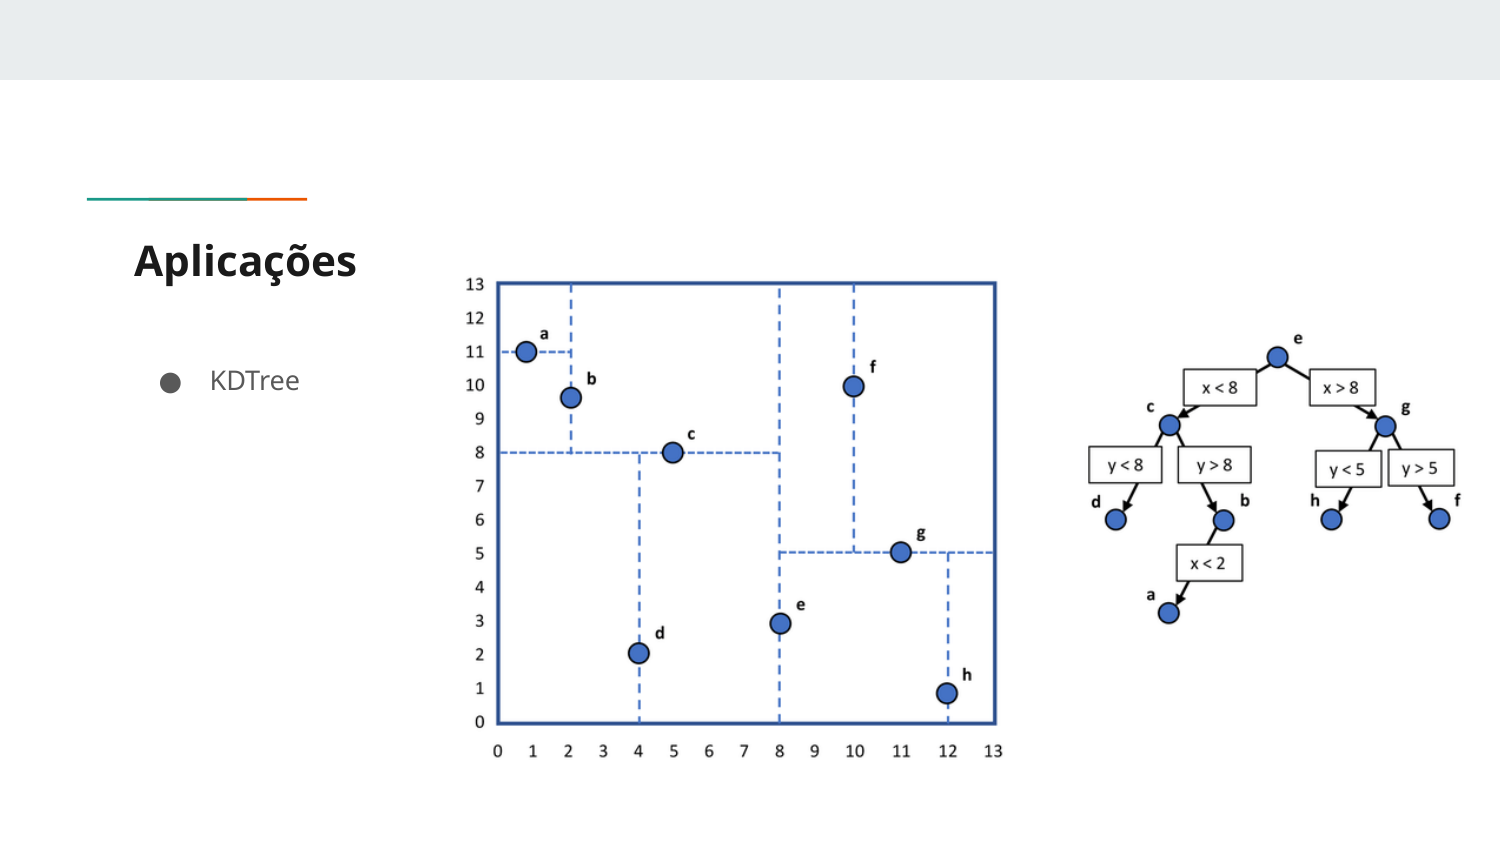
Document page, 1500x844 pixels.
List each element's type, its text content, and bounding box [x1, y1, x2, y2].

title Aplicações [119, 216, 1381, 305]
picture [463, 273, 1464, 762]
list KDTree [119, 341, 458, 712]
